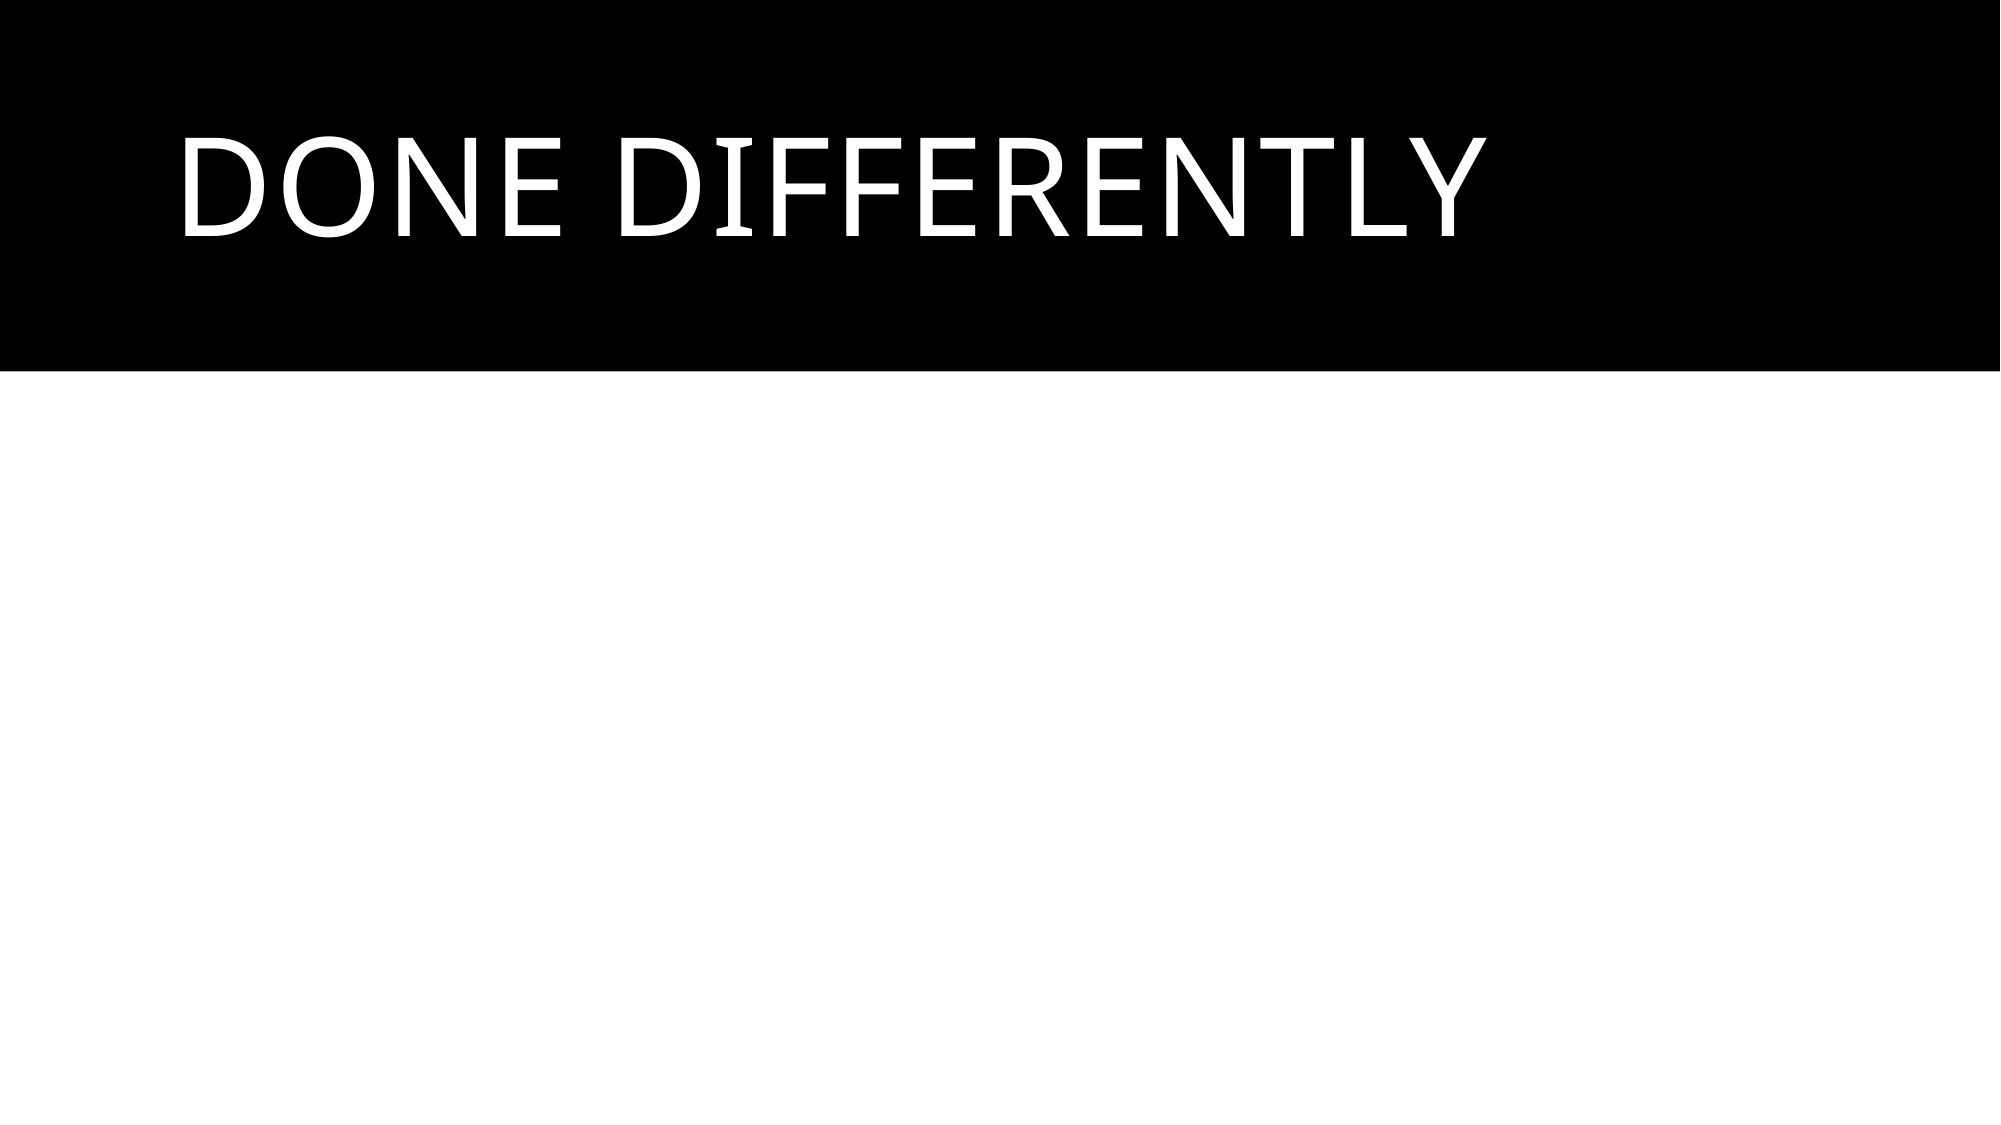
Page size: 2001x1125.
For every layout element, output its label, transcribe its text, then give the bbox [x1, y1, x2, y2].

title Done differently [157, 52, 1842, 332]
